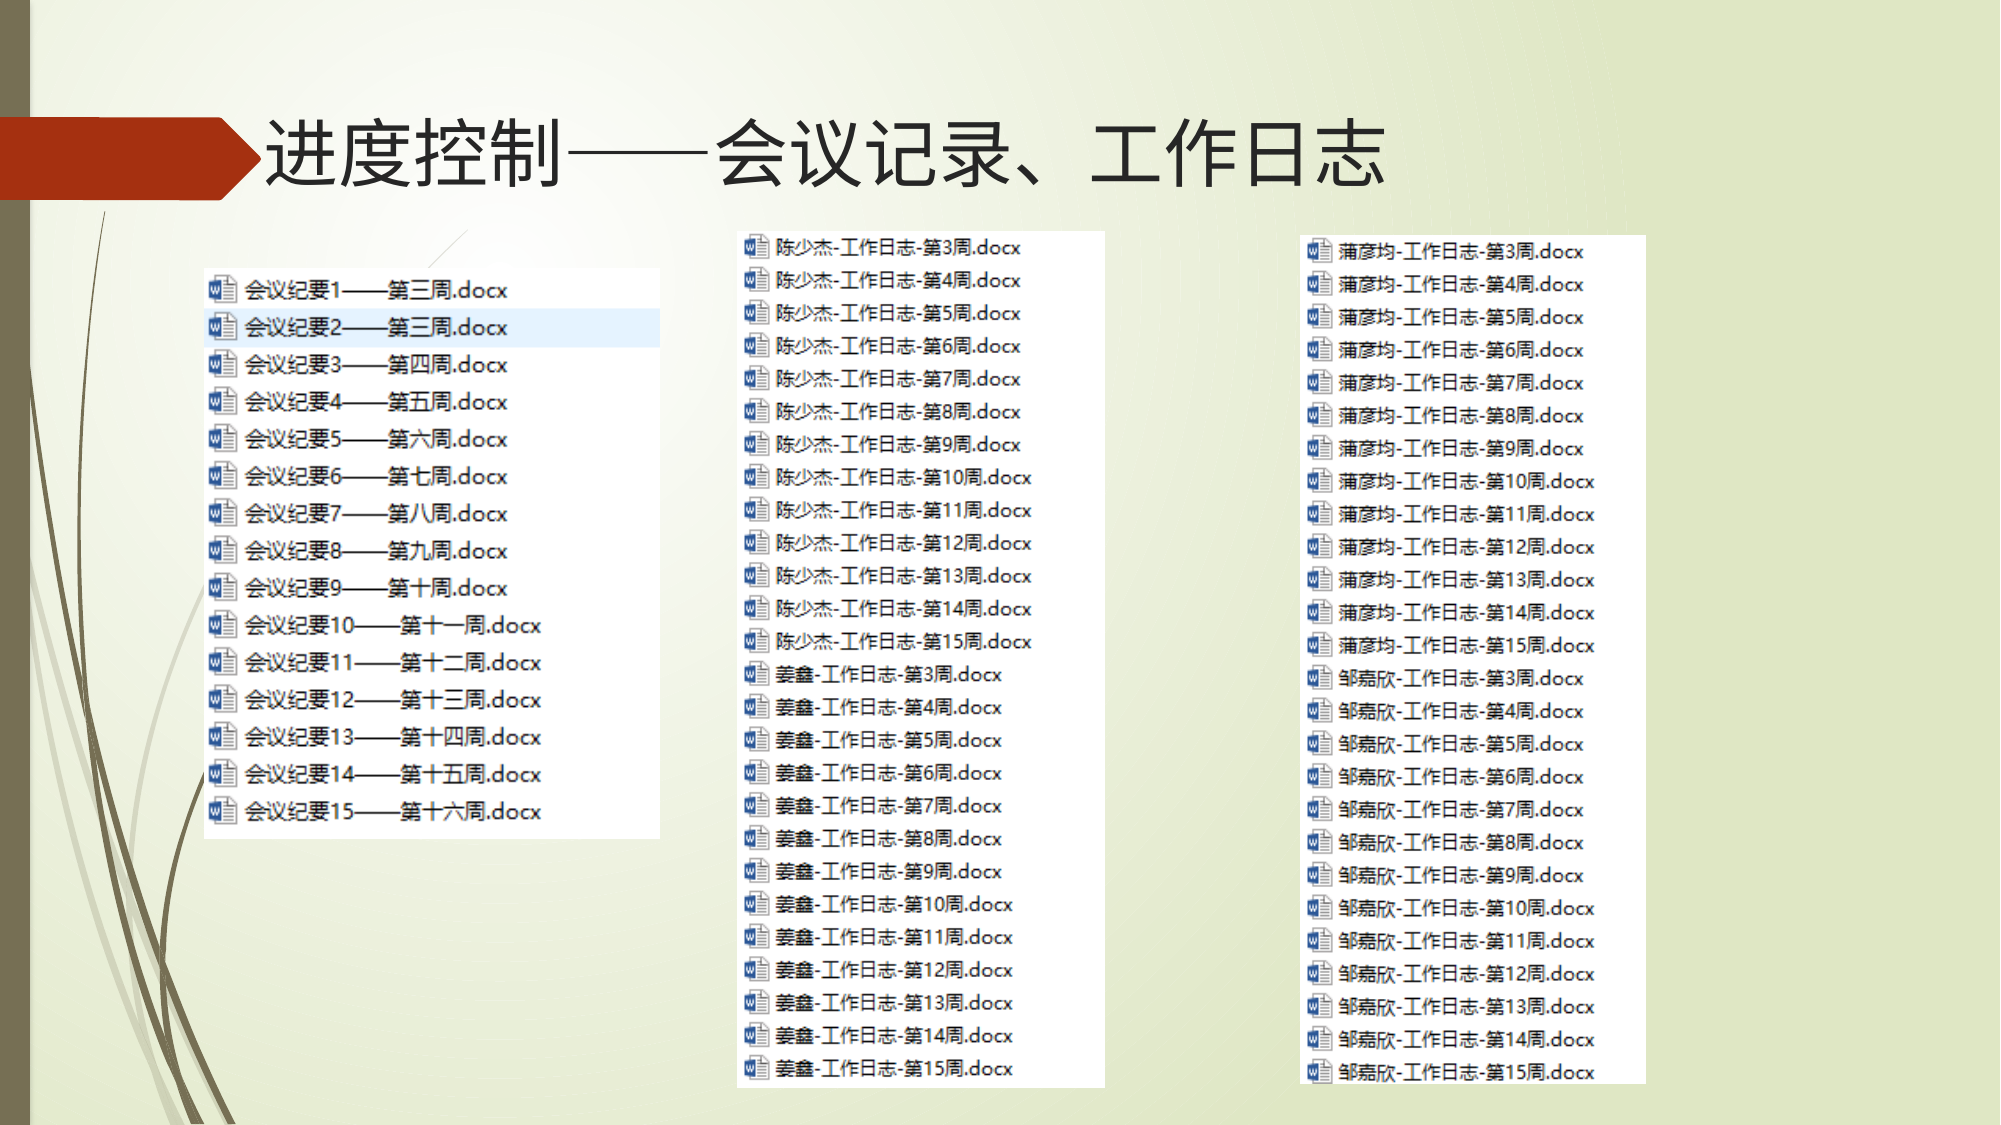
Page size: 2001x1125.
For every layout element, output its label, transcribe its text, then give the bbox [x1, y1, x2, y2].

picture [1300, 234, 1647, 1084]
picture [737, 231, 1105, 1088]
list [203, 268, 660, 839]
title 进度控制——会议记录、工作日志 [248, 98, 1711, 232]
